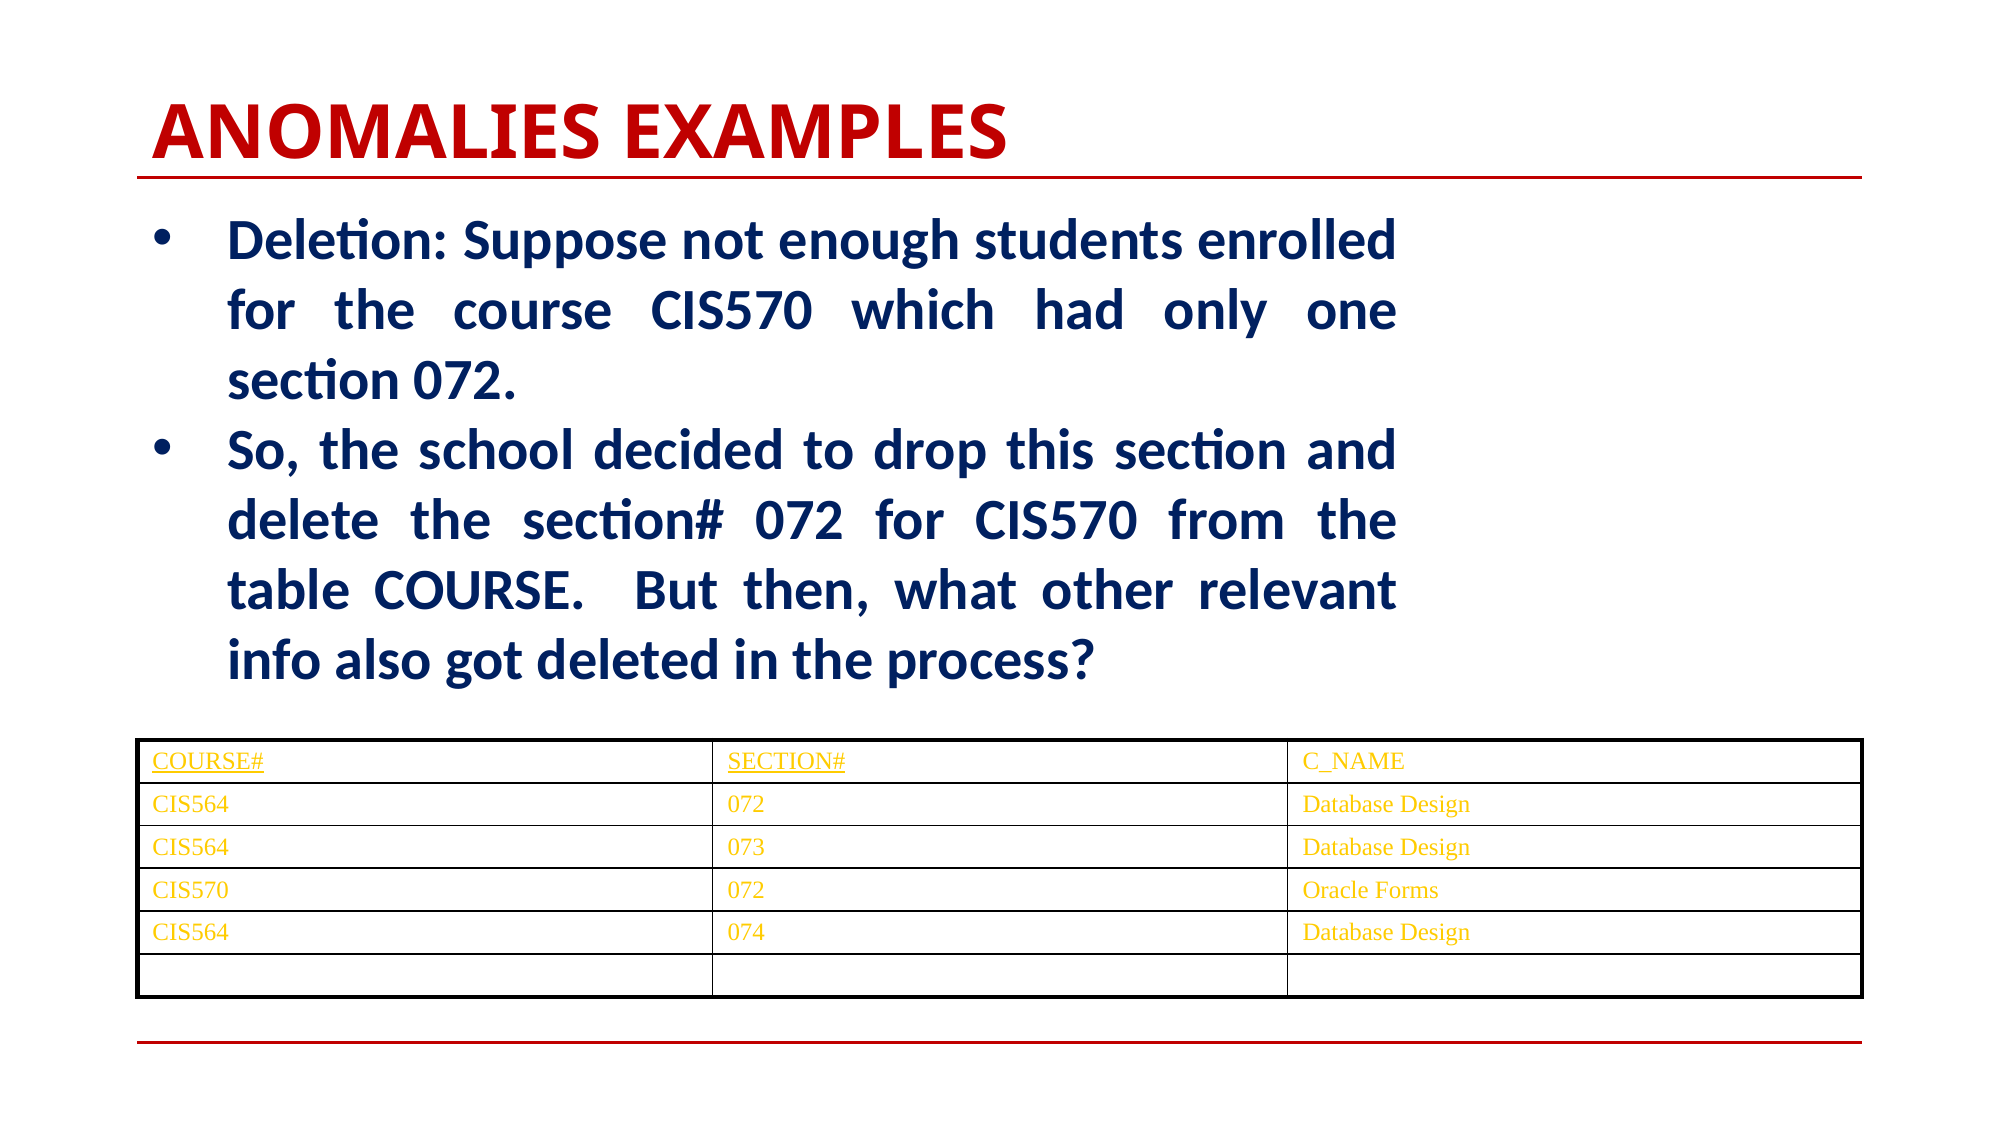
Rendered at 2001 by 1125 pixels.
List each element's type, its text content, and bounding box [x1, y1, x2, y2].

table_cell 073 [713, 826, 1287, 867]
table_cell CIS564 [140, 912, 712, 953]
table_cell Database Design [1288, 826, 1860, 867]
table_header C_NAME [1288, 742, 1860, 782]
table_cell Oracle Forms [1288, 869, 1860, 910]
title ANOMALIES EXAMPLES [137, 90, 1863, 178]
table_cell Database Design [1288, 784, 1860, 825]
table_header SECTION# [713, 742, 1287, 782]
table_cell CIS564 [140, 784, 712, 825]
table_cell 072 [713, 784, 1287, 825]
table_cell [713, 955, 1287, 995]
table_cell [140, 955, 712, 995]
text_box Deletion: Suppose not enough students enrolled for the course CIS570 which had only one section 072. So, the school decided to drop this section and delete the section# 072 for CIS570 from the table COURSE. But then, what other relevant info also got deleted in the process? [137, 194, 1414, 699]
table_cell CIS564 [140, 826, 712, 867]
table_cell 072 [713, 869, 1287, 910]
table_cell CIS570 [140, 869, 712, 910]
table_cell 074 [713, 912, 1287, 953]
table_cell Database Design [1288, 912, 1860, 953]
table_header COURSE# [140, 742, 712, 782]
table_cell [1288, 955, 1860, 995]
